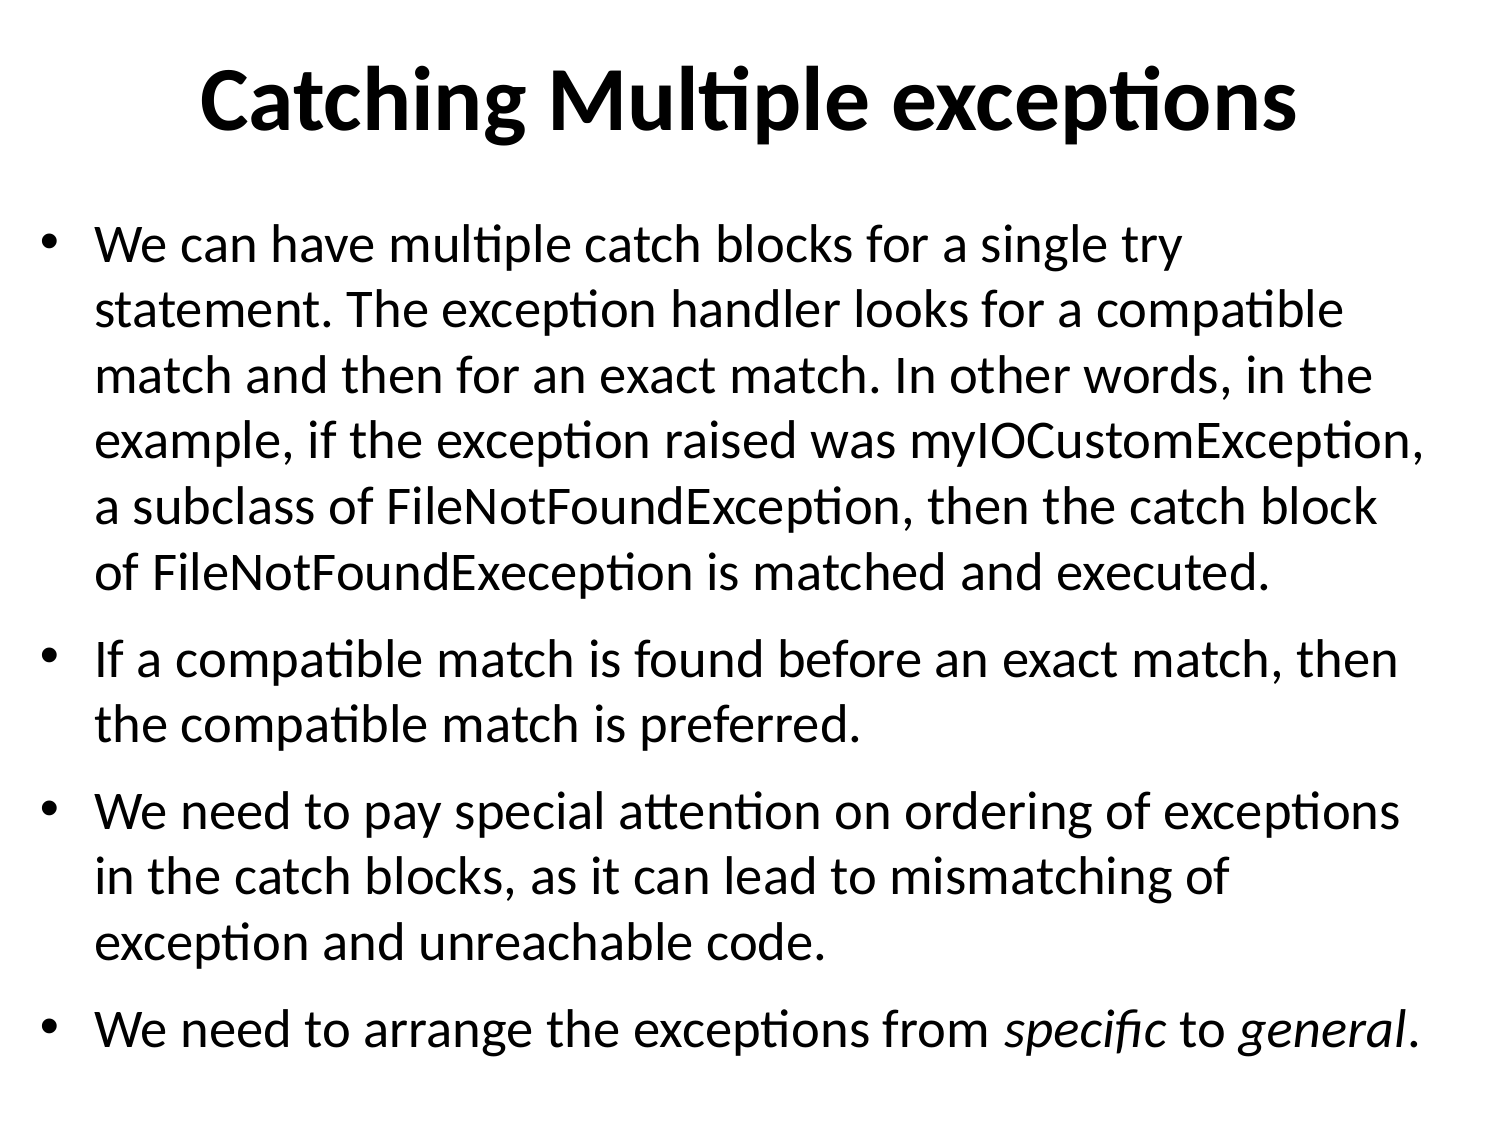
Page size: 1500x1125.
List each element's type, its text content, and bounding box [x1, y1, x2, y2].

list We can have multiple catch blocks for a single try statement. The exception handler looks for a compatible match and then for an exact match. In other words, in the example, if the exception raised was myIOCustomException, a subclass of FileNotFoundException, then the catch block of FileNotFoundExeception is matched and executed. If a compatible match is found before an exact match, then the compatible match is preferred. We need to pay special attention on ordering of exceptions in the catch blocks, as it can lead to mismatching of exception and unreachable code. We need to arrange the exceptions from specific to general. [24, 200, 1450, 1088]
title Catching Multiple exceptions [75, 0, 1425, 188]
